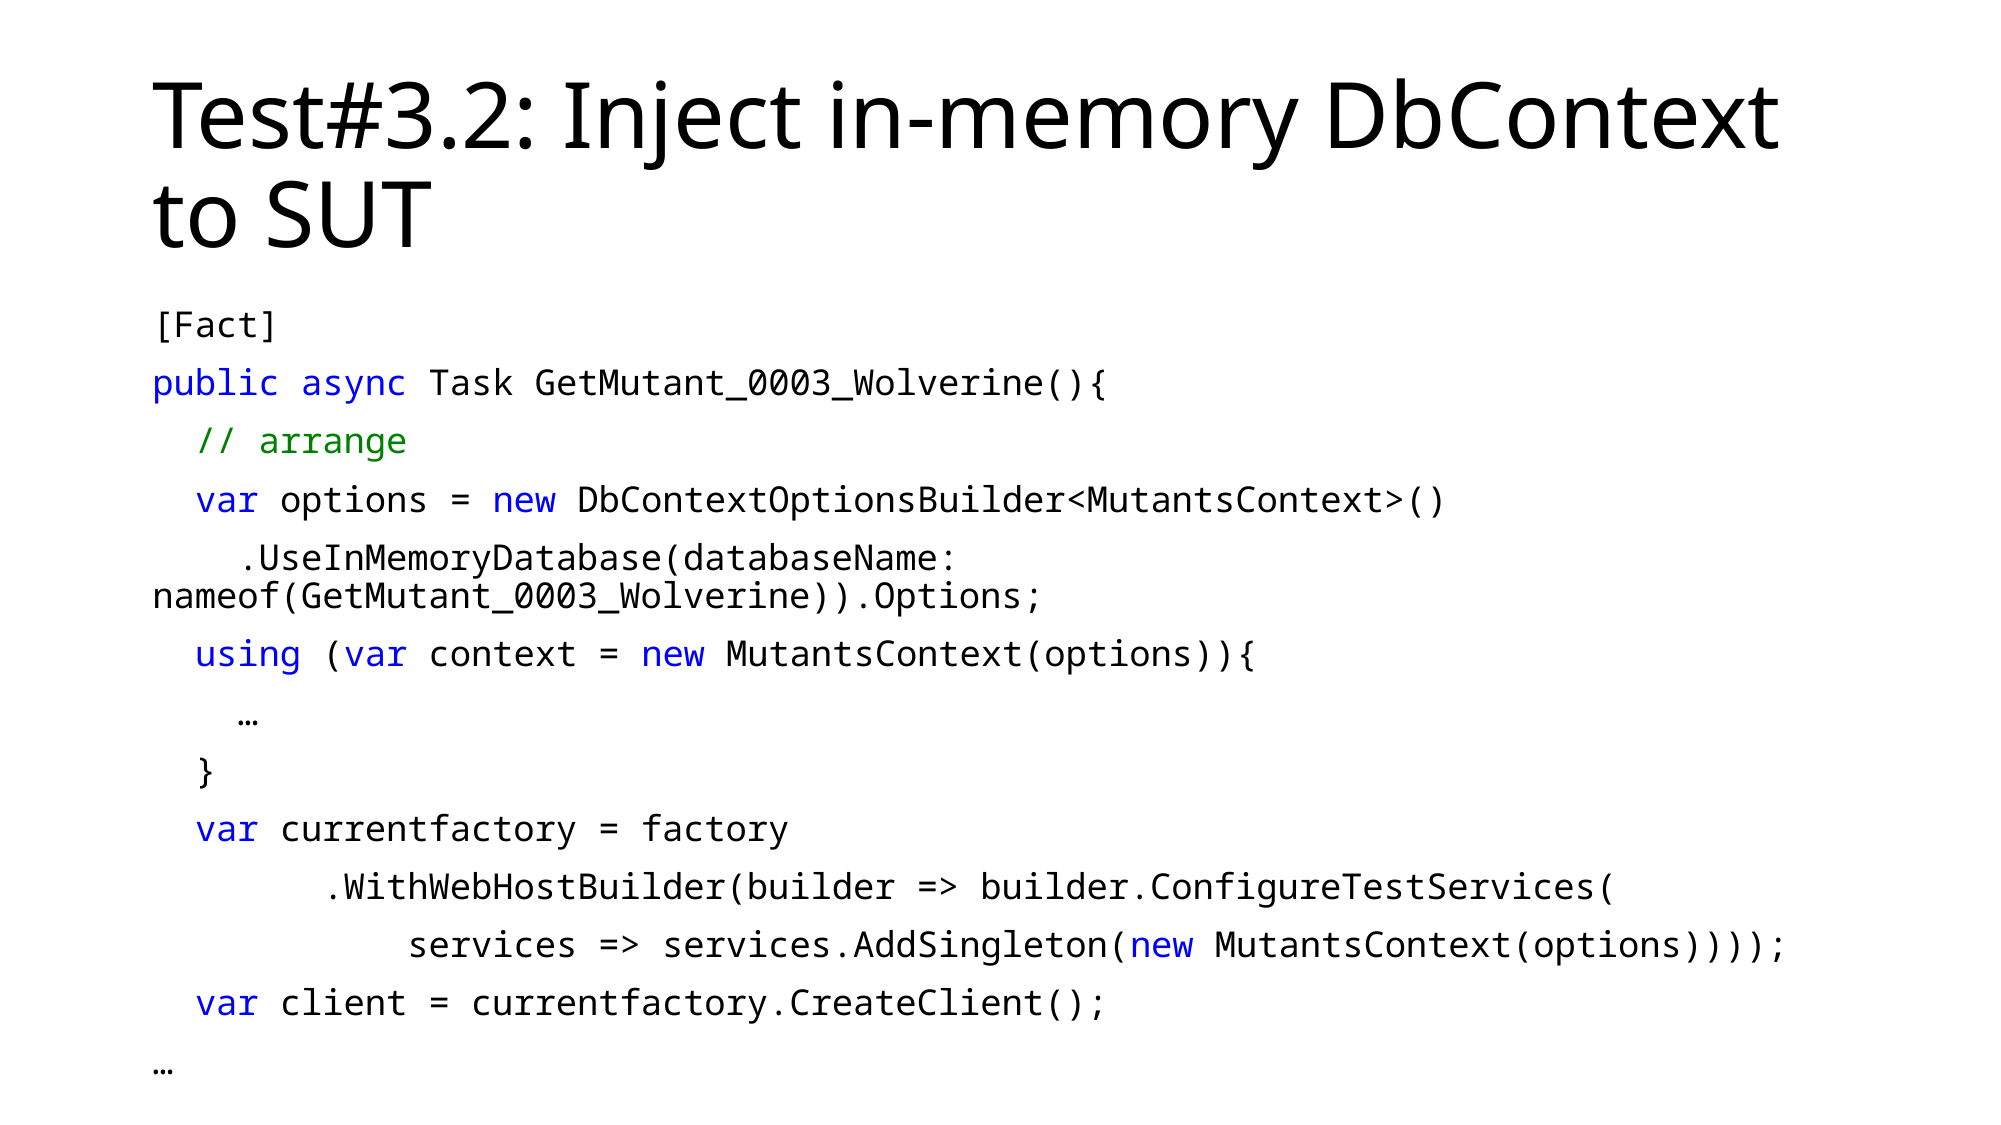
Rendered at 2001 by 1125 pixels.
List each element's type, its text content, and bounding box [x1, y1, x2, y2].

title Test#3.2: Inject in-memory DbContext to SUT [137, 59, 1863, 278]
list [Fact] public async Task GetMutant_0003_Wolverine(){ // arrange var options = new DbContextOptionsBuilder<MutantsContext>() .UseInMemoryDatabase(databaseName: nameof(GetMutant_0003_Wolverine)).Options; using (var context = new MutantsContext(options)){ … } var currentfactory = factory .WithWebHostBuilder(builder => builder.ConfigureTestServices( services => services.AddSingleton(new MutantsContext(options)))); var client = currentfactory.CreateClient(); … [137, 299, 1863, 1098]
